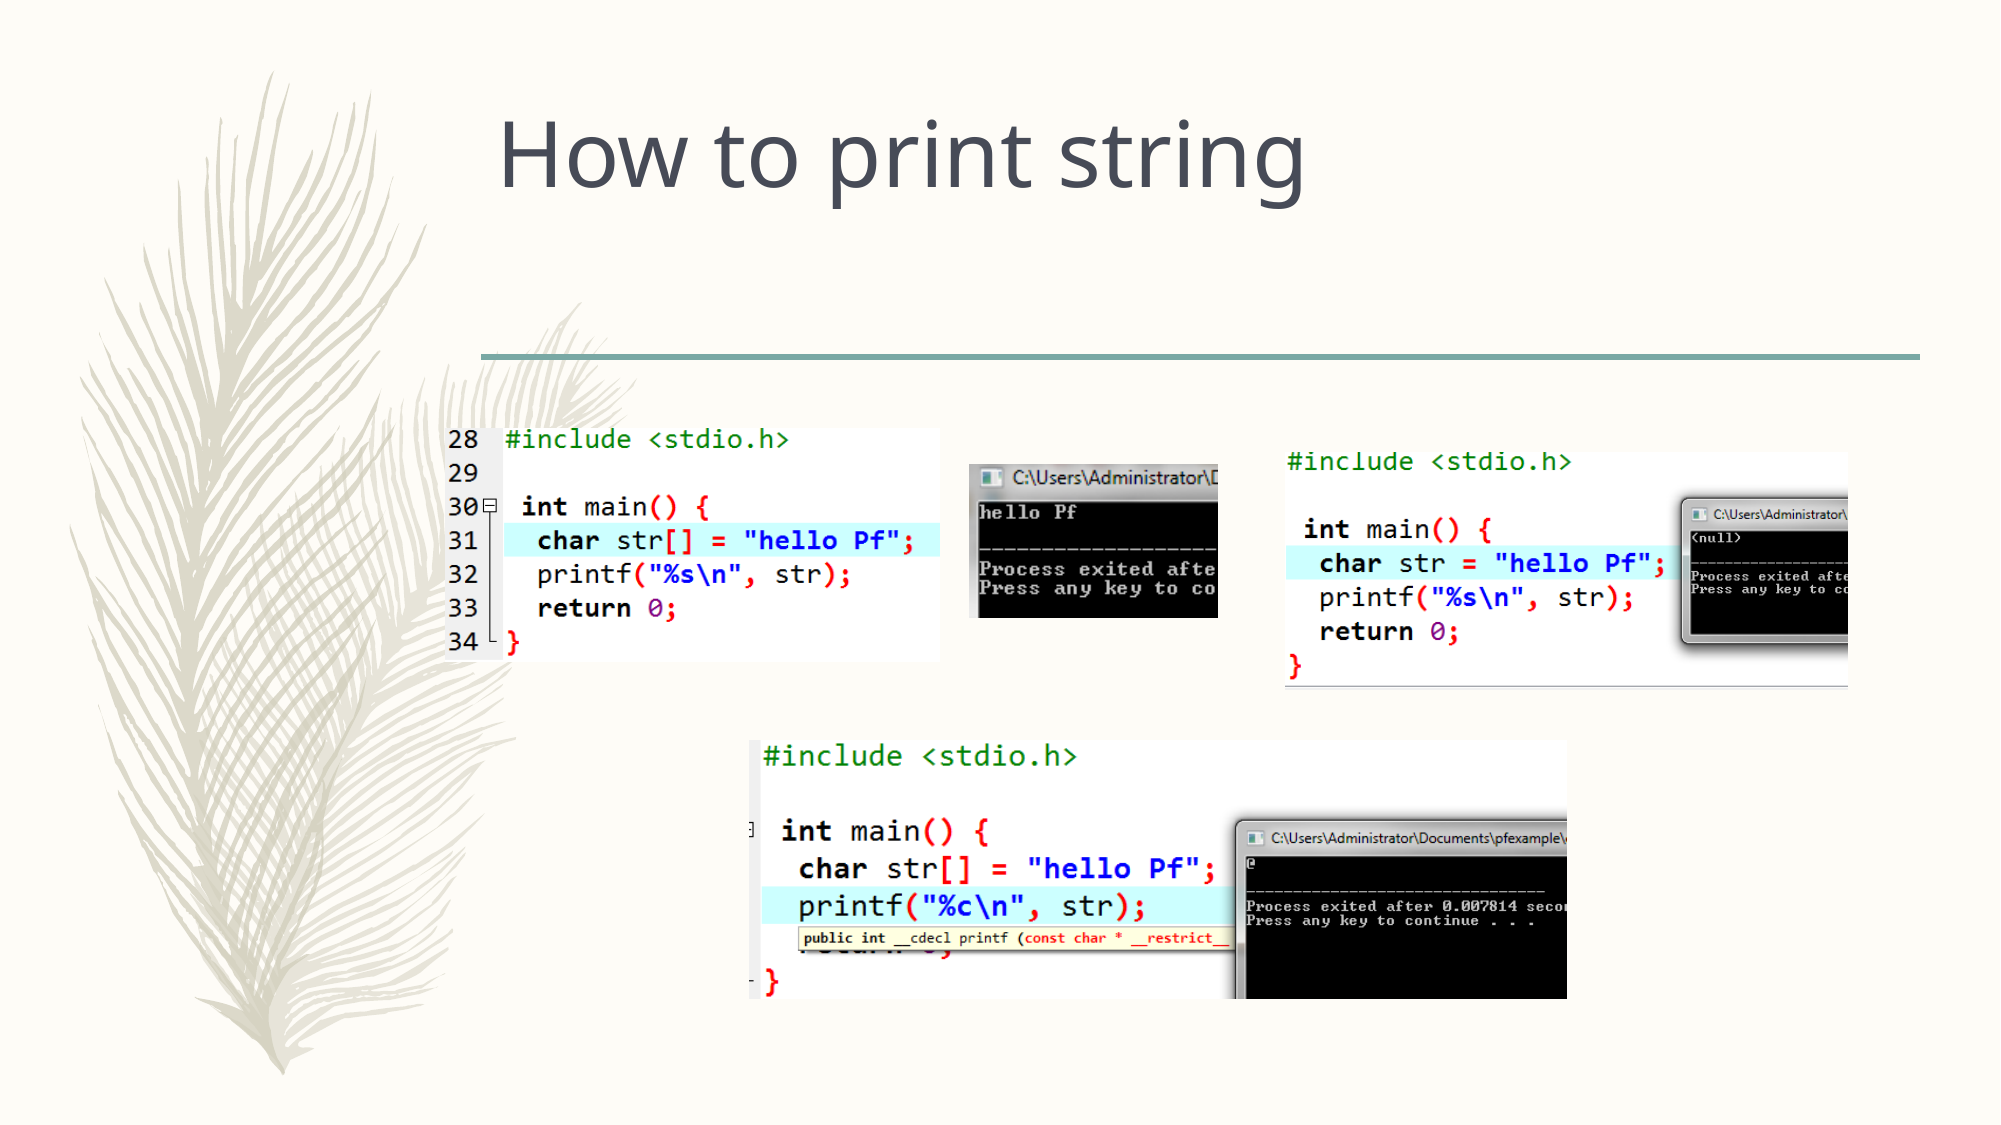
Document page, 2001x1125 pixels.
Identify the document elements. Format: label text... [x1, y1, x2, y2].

picture [968, 464, 1218, 619]
picture [445, 428, 940, 663]
picture [749, 740, 1567, 1000]
title How to print string [481, 93, 1920, 350]
picture [1285, 452, 1848, 690]
